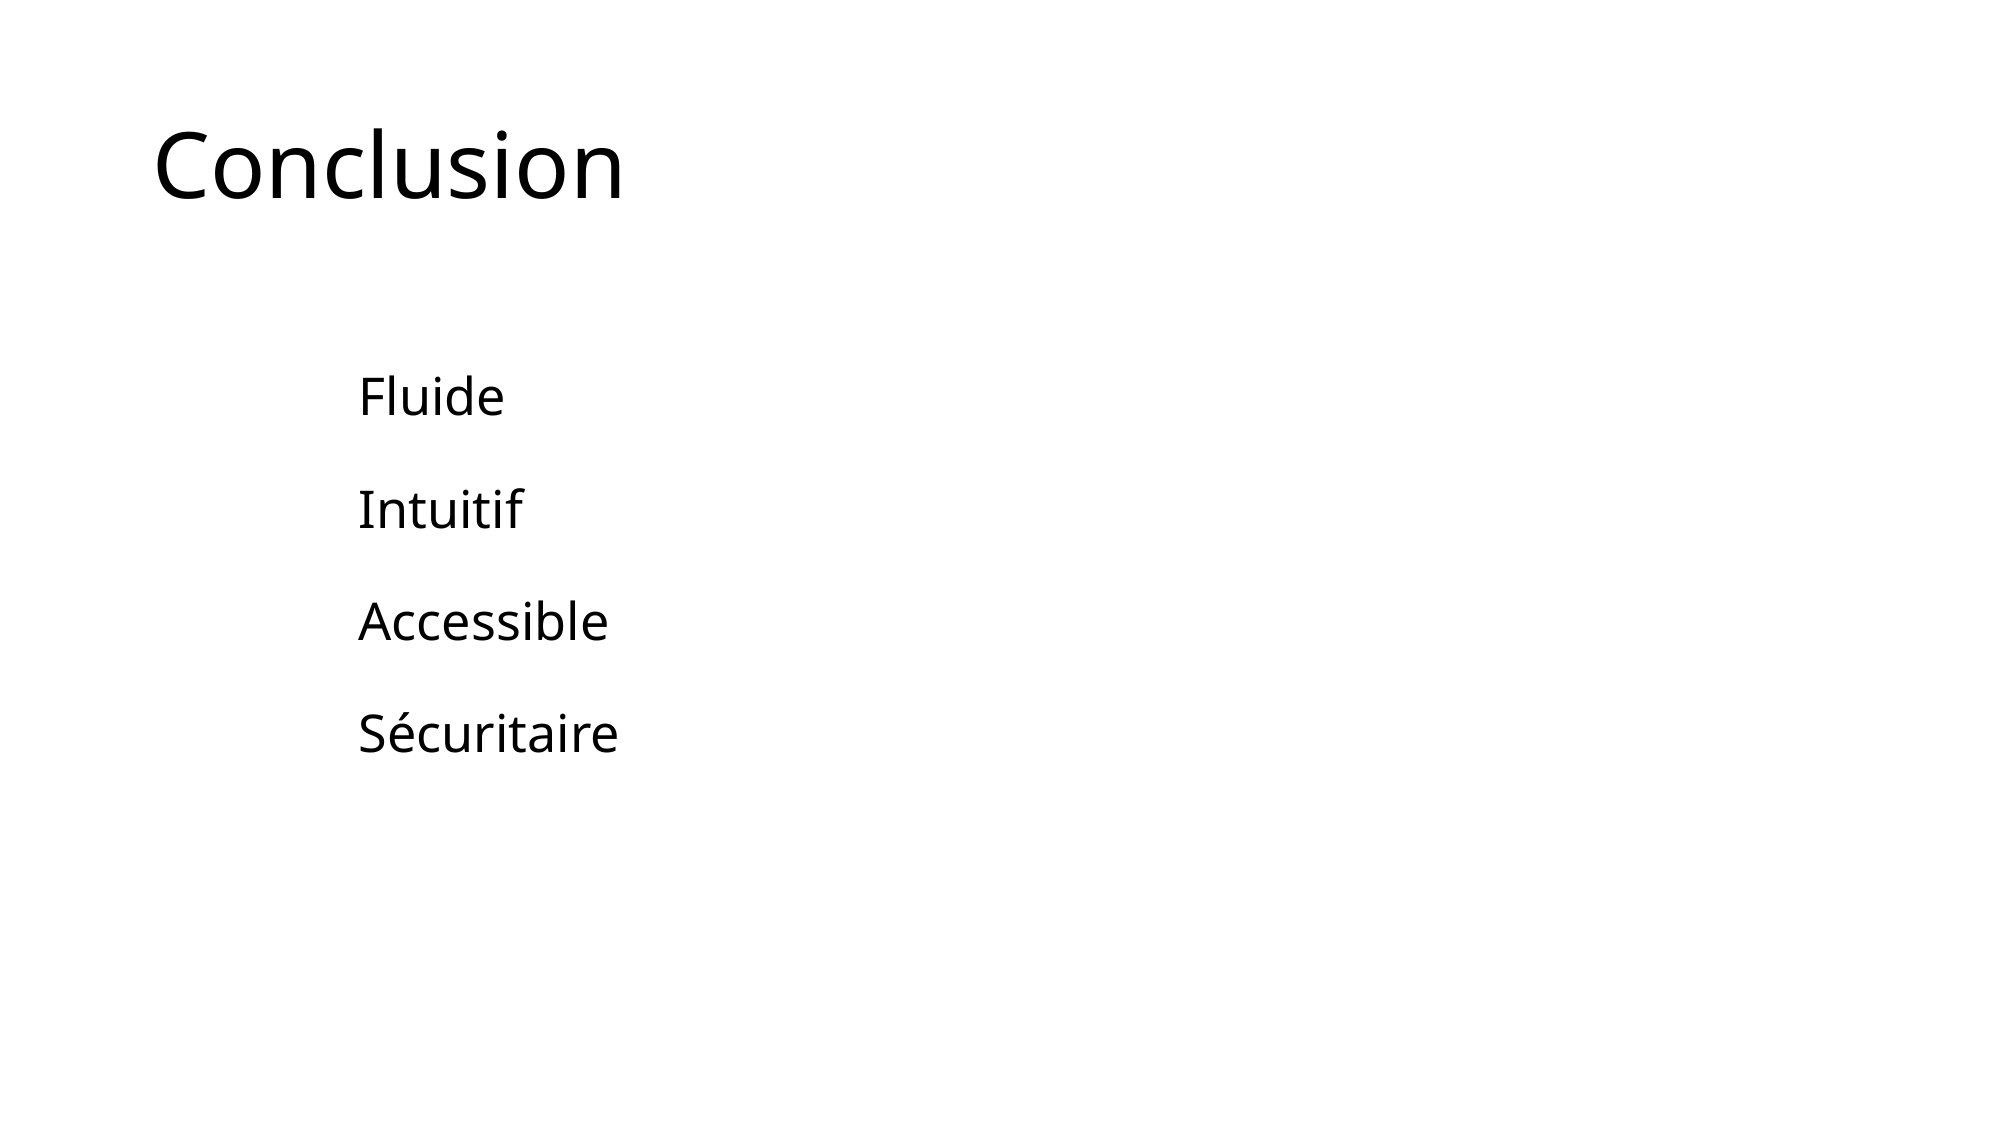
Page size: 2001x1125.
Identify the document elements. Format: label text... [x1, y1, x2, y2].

list Fluide Intuitif Accessible Sécuritaire [343, 277, 815, 858]
title Conclusion [137, 59, 1863, 278]
